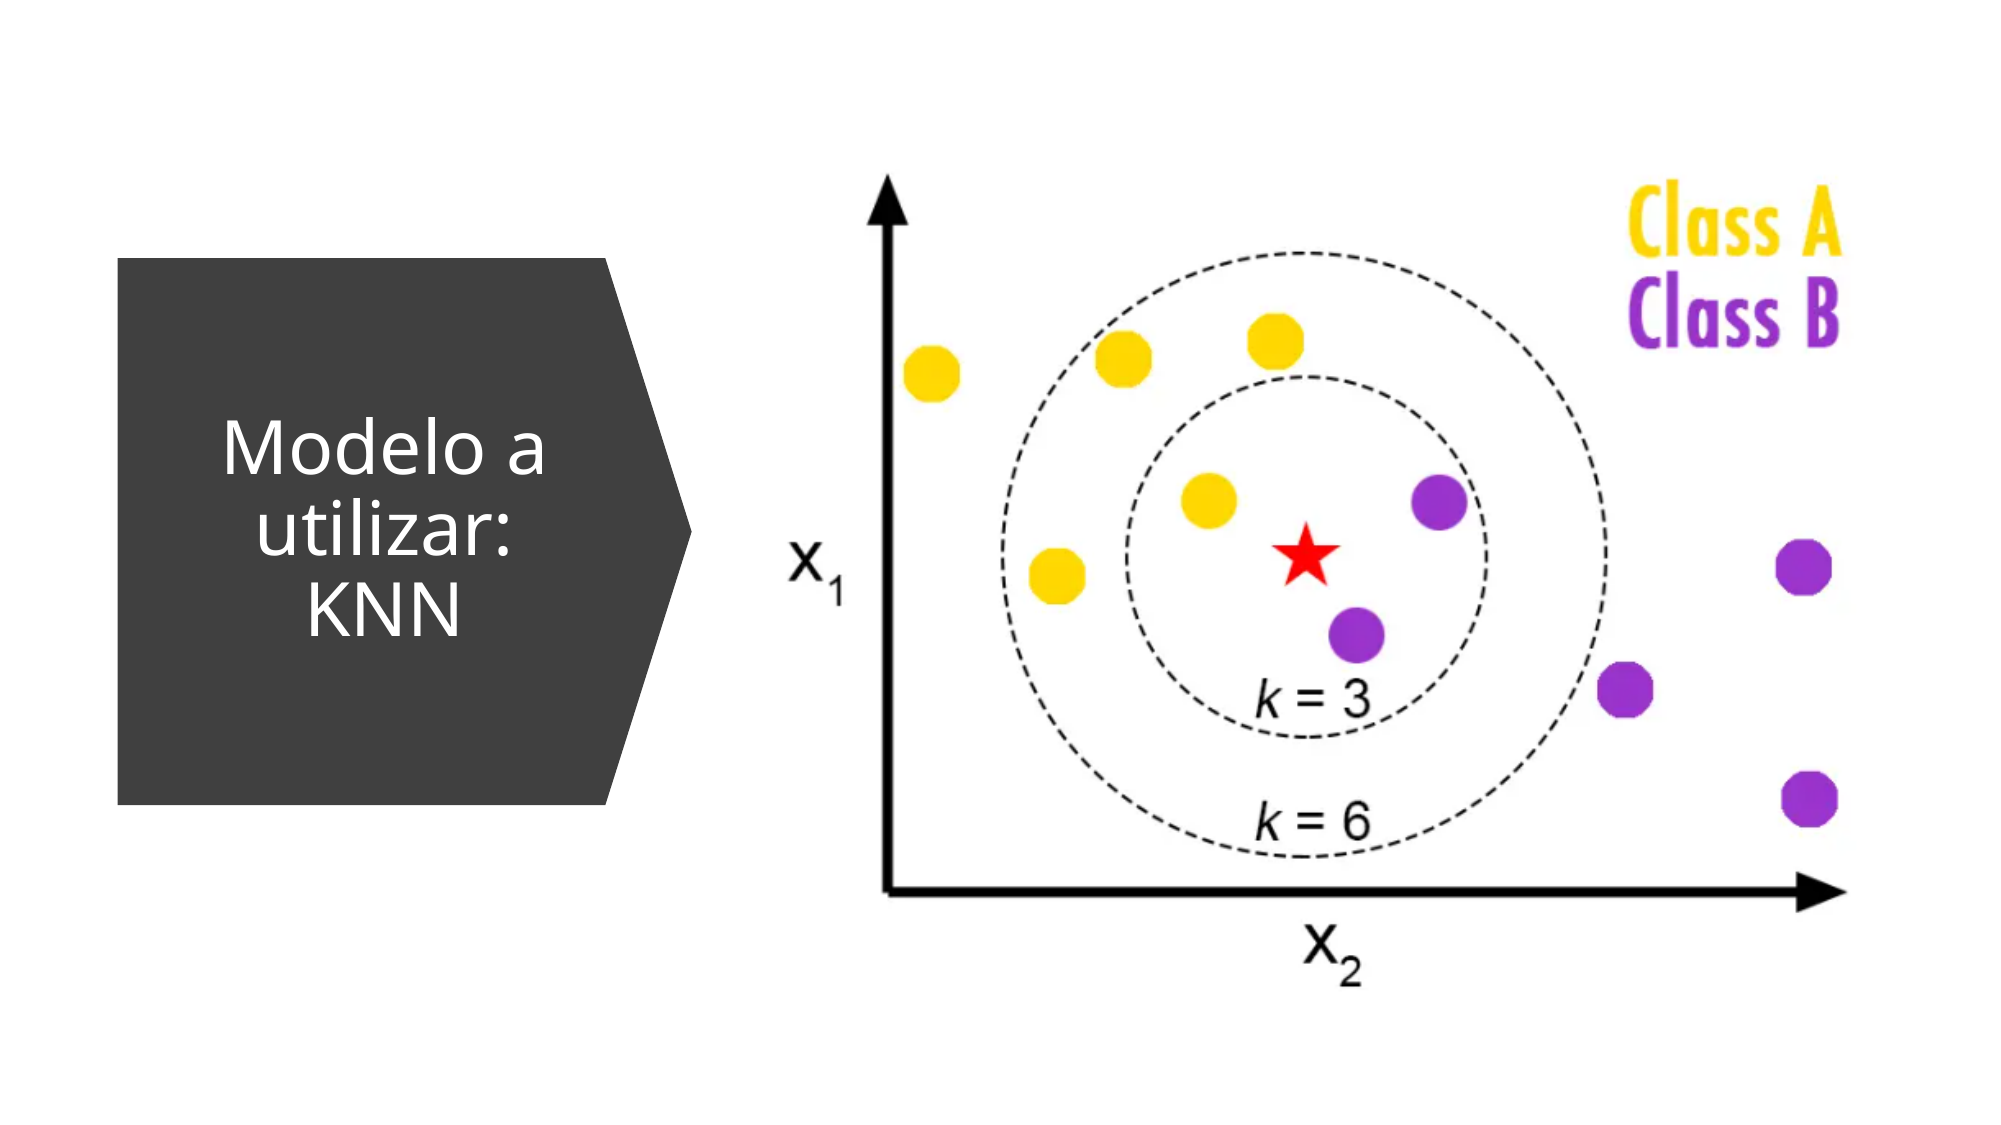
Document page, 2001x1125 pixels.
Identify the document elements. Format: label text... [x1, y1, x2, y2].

title Modelo a utilizar: KNN [168, 322, 601, 741]
picture [783, 129, 1896, 995]
text_box [116, 257, 693, 807]
